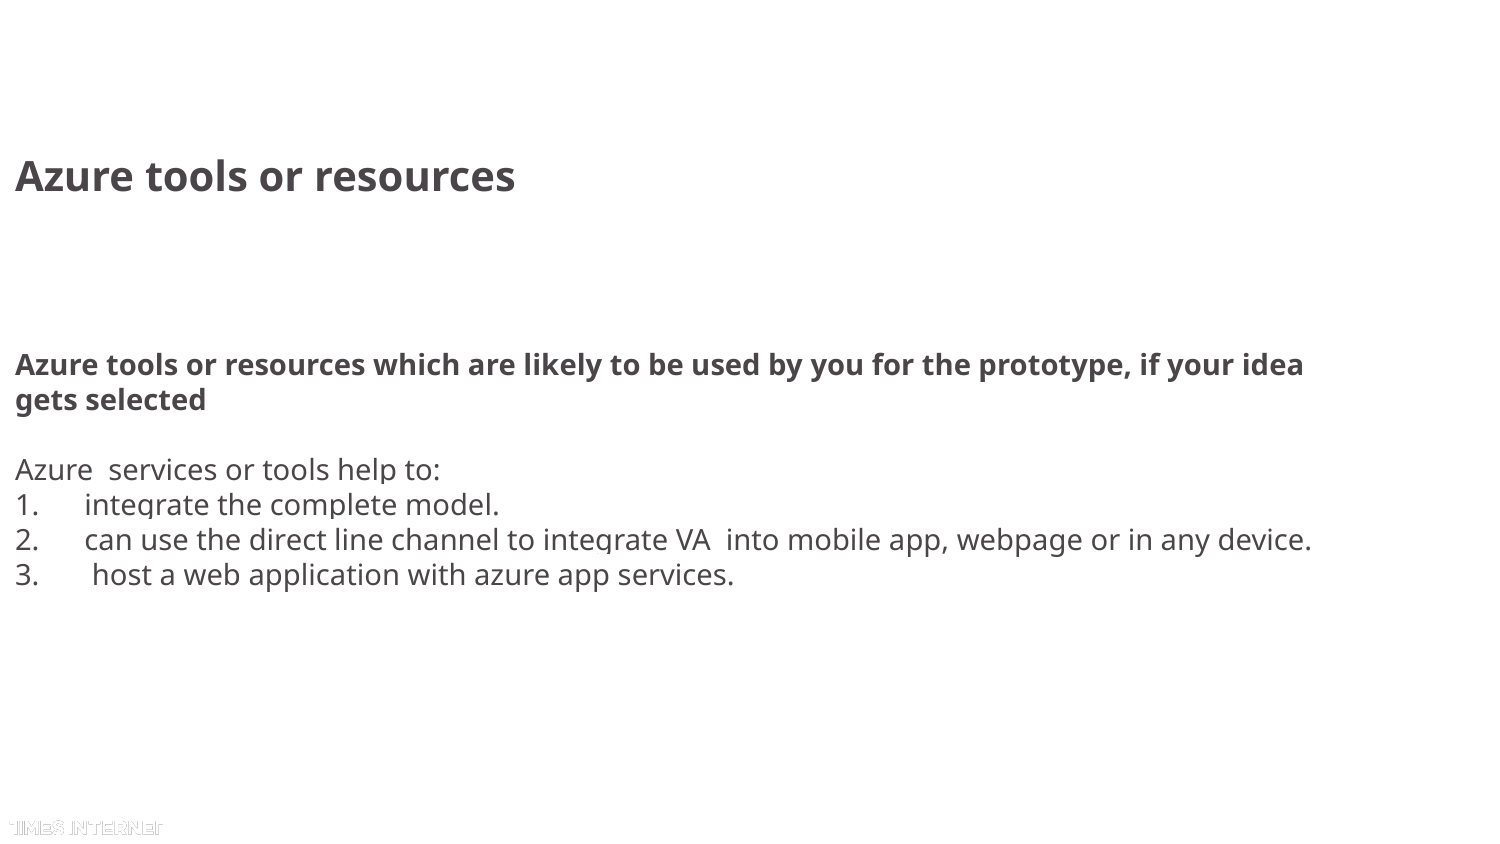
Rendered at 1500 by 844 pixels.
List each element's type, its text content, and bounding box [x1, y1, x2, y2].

title Azure tools or resources which are likely to be used by you for the prototype, if your idea gets selected Azure services or tools help to: 1. integrate the complete model. 2. can use the direct line channel to integrate VA into mobile app, webpage or in any device. 3. host a web application with azure app services. [0, 331, 1359, 772]
title Azure tools or resources [0, 134, 1359, 229]
picture [8, 818, 164, 837]
